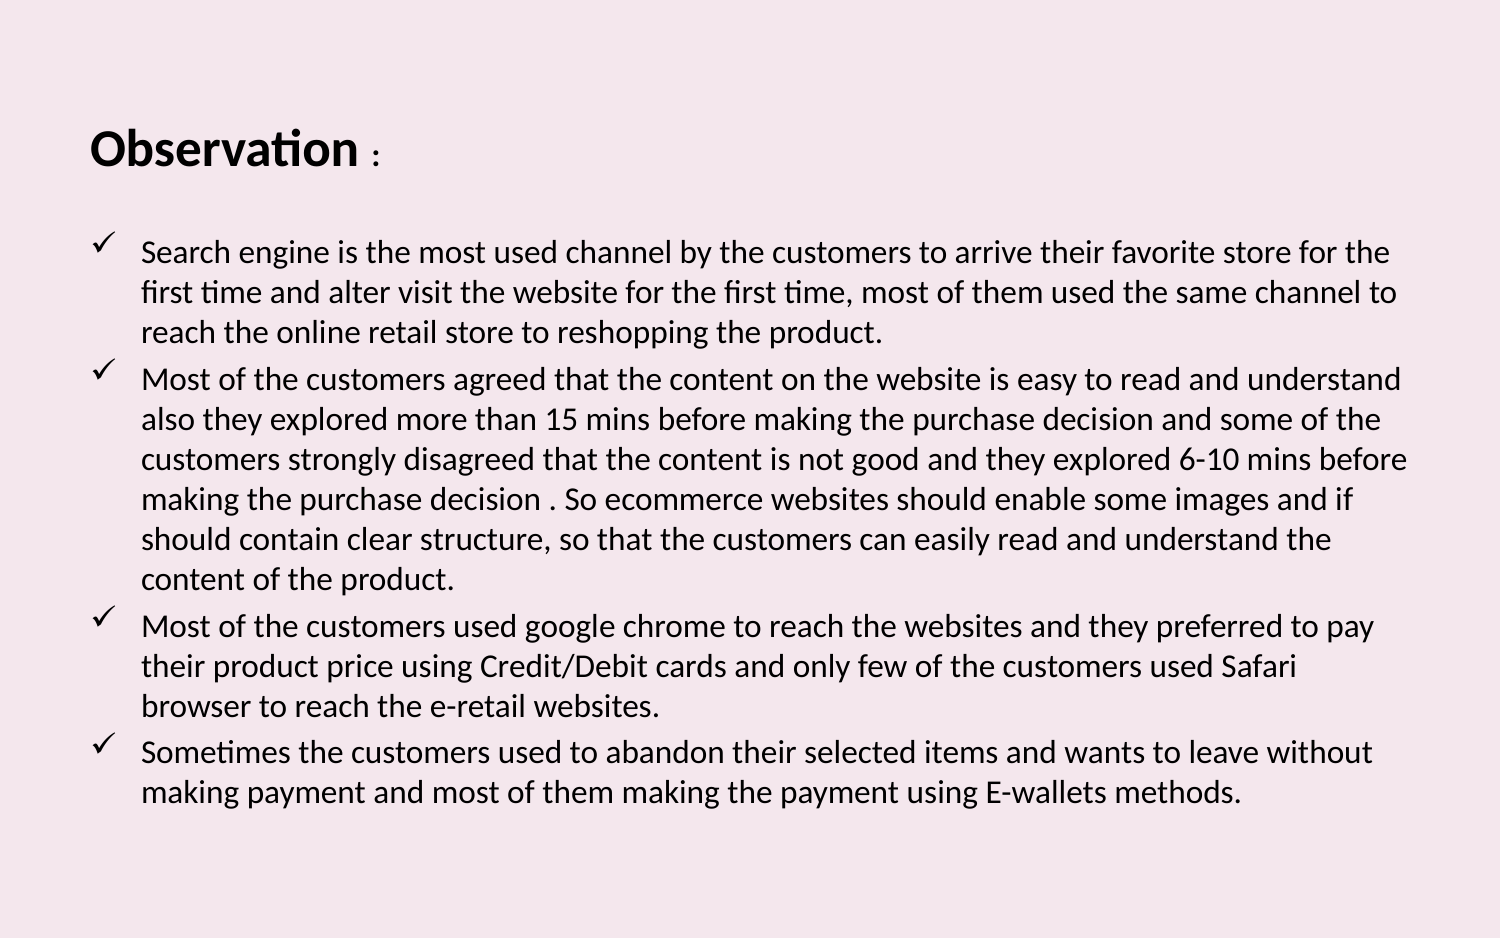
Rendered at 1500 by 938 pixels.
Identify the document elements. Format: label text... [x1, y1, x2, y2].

list Observation : Search engine is the most used channel by the customers to arrive their favorite store for the first time and alter visit the website for the first time, most of them used the same channel to reach the online retail store to reshopping the product. Most of the customers agreed that the content on the website is easy to read and understand also they explored more than 15 mins before making the purchase decision and some of the customers strongly disagreed that the content is not good and they explored 6-10 mins before making the purchase decision . So ecommerce websites should enable some images and if should contain clear structure, so that the customers can easily read and understand the content of the product. Most of the customers used google chrome to reach the websites and they preferred to pay their product price using Credit/Debit cards and only few of the customers used Safari browser to reach the e-retail websites. Sometimes the customers used to abandon their selected items and wants to leave without making payment and most of them making the payment using E-wallets methods. [75, 105, 1425, 838]
